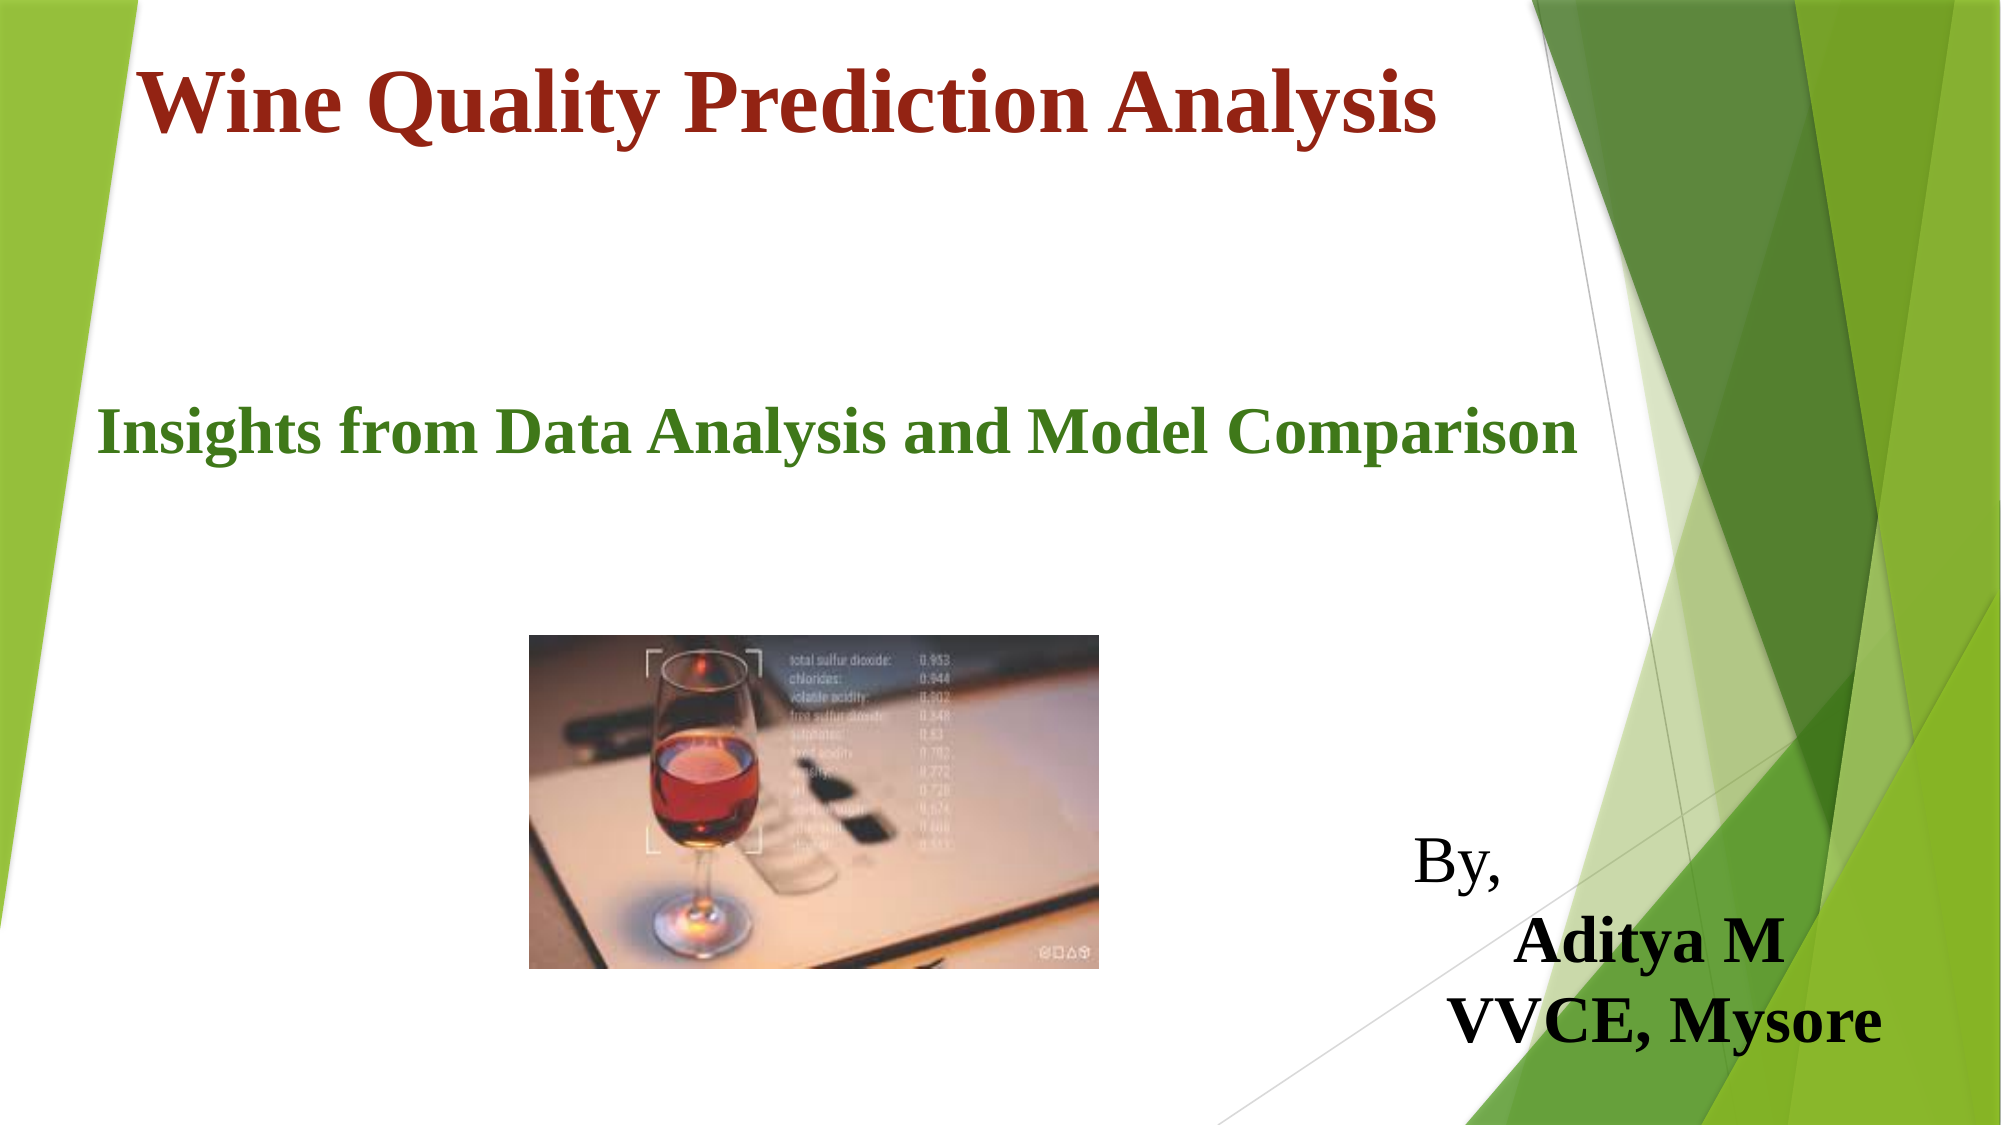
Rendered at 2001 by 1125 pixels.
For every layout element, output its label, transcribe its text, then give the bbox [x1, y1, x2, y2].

text_box Insights from Data Analysis and Model Comparison [82, 379, 1757, 634]
text_box By, Aditya M VVCE, Mysore [1398, 808, 1949, 1063]
picture [528, 635, 1099, 970]
text_box Wine Quality Prediction Analysis [120, 33, 2000, 158]
